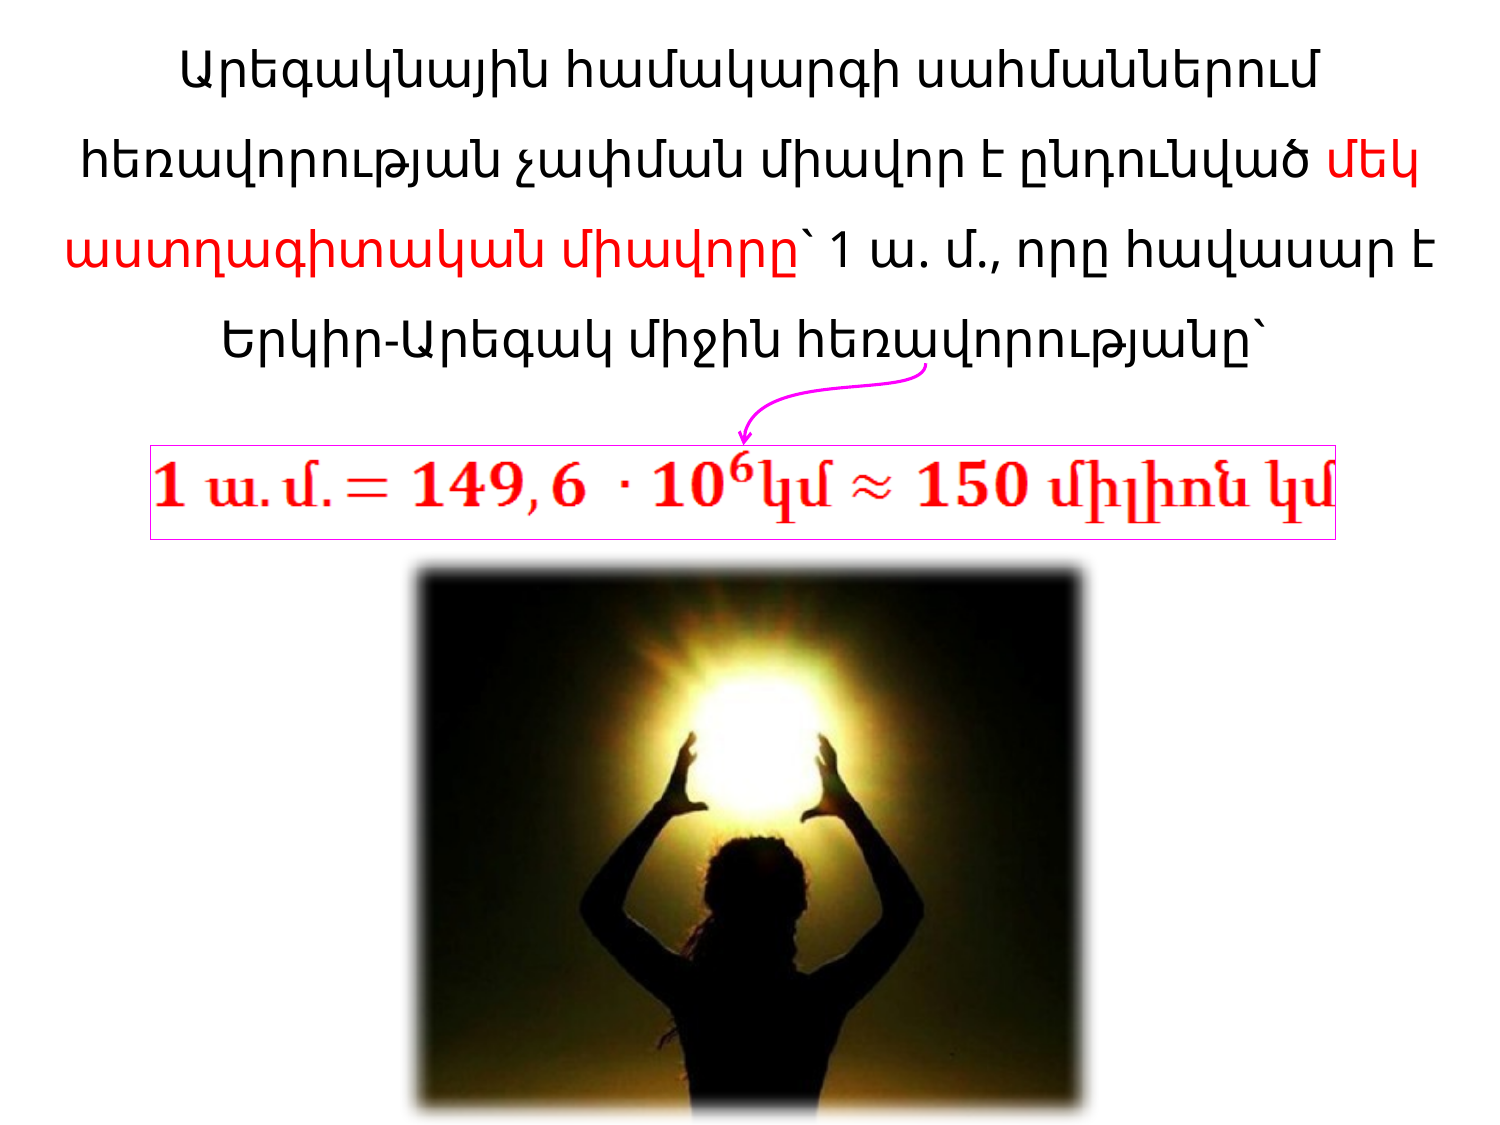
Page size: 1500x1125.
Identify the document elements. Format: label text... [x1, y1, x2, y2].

text_box Արեգակնային համակարգի սահմաններում հեռավորության չափման միավոր է ընդունված մեկ աստղագիտական միավորը` 1 ա. մ., որը հավասար է Երկիր-Արեգակ միջին հեռավորությանը` [0, 75, 1500, 153]
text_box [743, 363, 926, 446]
picture [399, 550, 1101, 1125]
text_box [0, 153, 1500, 229]
picture [150, 445, 1337, 540]
text_box [0, 0, 1500, 75]
text_box Արեգակնային համակարգի սահմաններում հեռավորության չափման միավոր է ընդունված մեկ աստղագիտական միավորը` 1 ա. մ., որը հավասար է Երկիր-Արեգակ միջին հեռավորությանը` [0, 229, 1500, 375]
